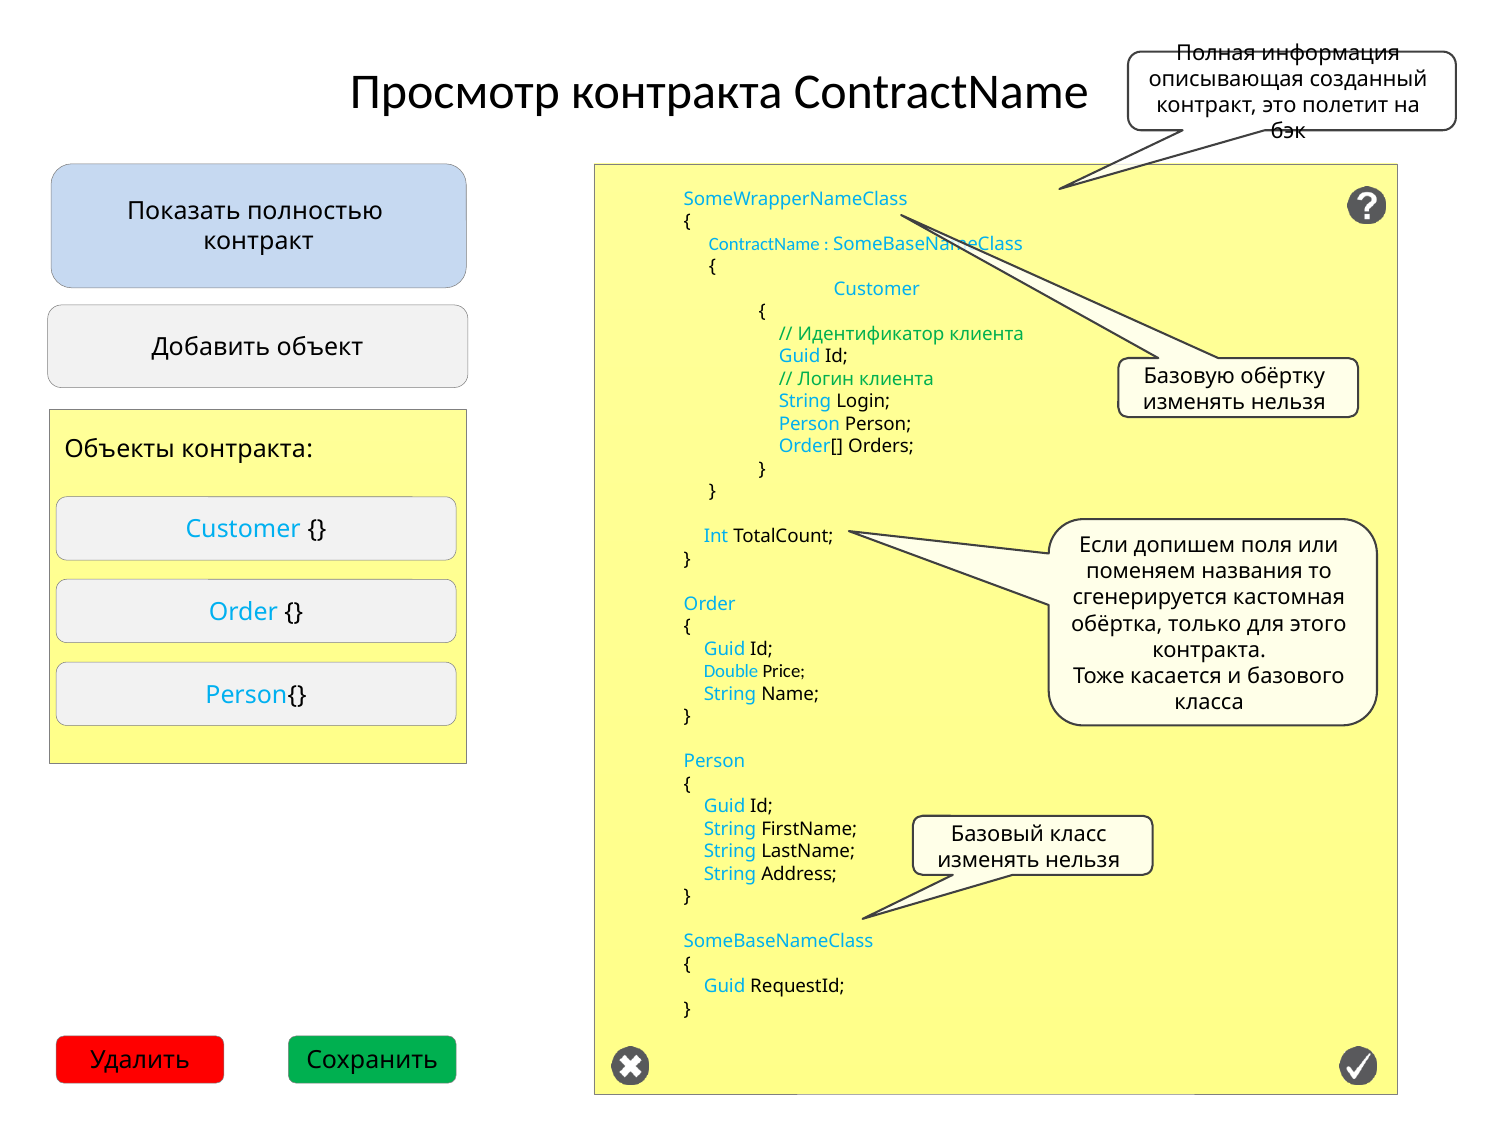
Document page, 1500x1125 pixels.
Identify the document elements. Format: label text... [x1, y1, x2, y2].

text_box Добавить объект [45, 302, 471, 390]
text_box Базовый класс изменять нельзя [862, 815, 1153, 919]
text_box Customer {} [54, 494, 459, 563]
text_box SomeWrapperNameClass { ContractName : SomeBaseNameClass { Customer { // Идентификатор клиента Guid Id; // Логин клиента String Login; Person Person; Order[] Orders; } } Int TotalCount; } Order { Guid Id; Double Price; String Name; } Person { Guid Id; String FirstName; String LastName; String Address; } SomeBaseNameClass { Guid RequestId; } [592, 162, 1400, 1096]
text_box Order {} [54, 577, 459, 645]
text_box Person{} [54, 659, 459, 728]
picture [1339, 1046, 1378, 1085]
text_box Полная информация описывающая созданный контракт, это полетит на бэк [1059, 51, 1456, 189]
picture [610, 1046, 649, 1085]
picture [1347, 185, 1386, 224]
text_box Просмотр контракта ContractName [334, 51, 1116, 127]
text_box Объекты контракта: [47, 408, 468, 765]
text_box Сохранить [286, 1033, 459, 1086]
text_box Базовую обёртку изменять нельзя [901, 215, 1359, 418]
text_box Удалить [54, 1033, 226, 1086]
text_box Если допишем поля или поменяем названия то сгенерируется кастомная обёртка, только для этого контракта. Тоже касается и базового класса [848, 519, 1377, 726]
text_box Показать полностью контракт [48, 161, 469, 290]
